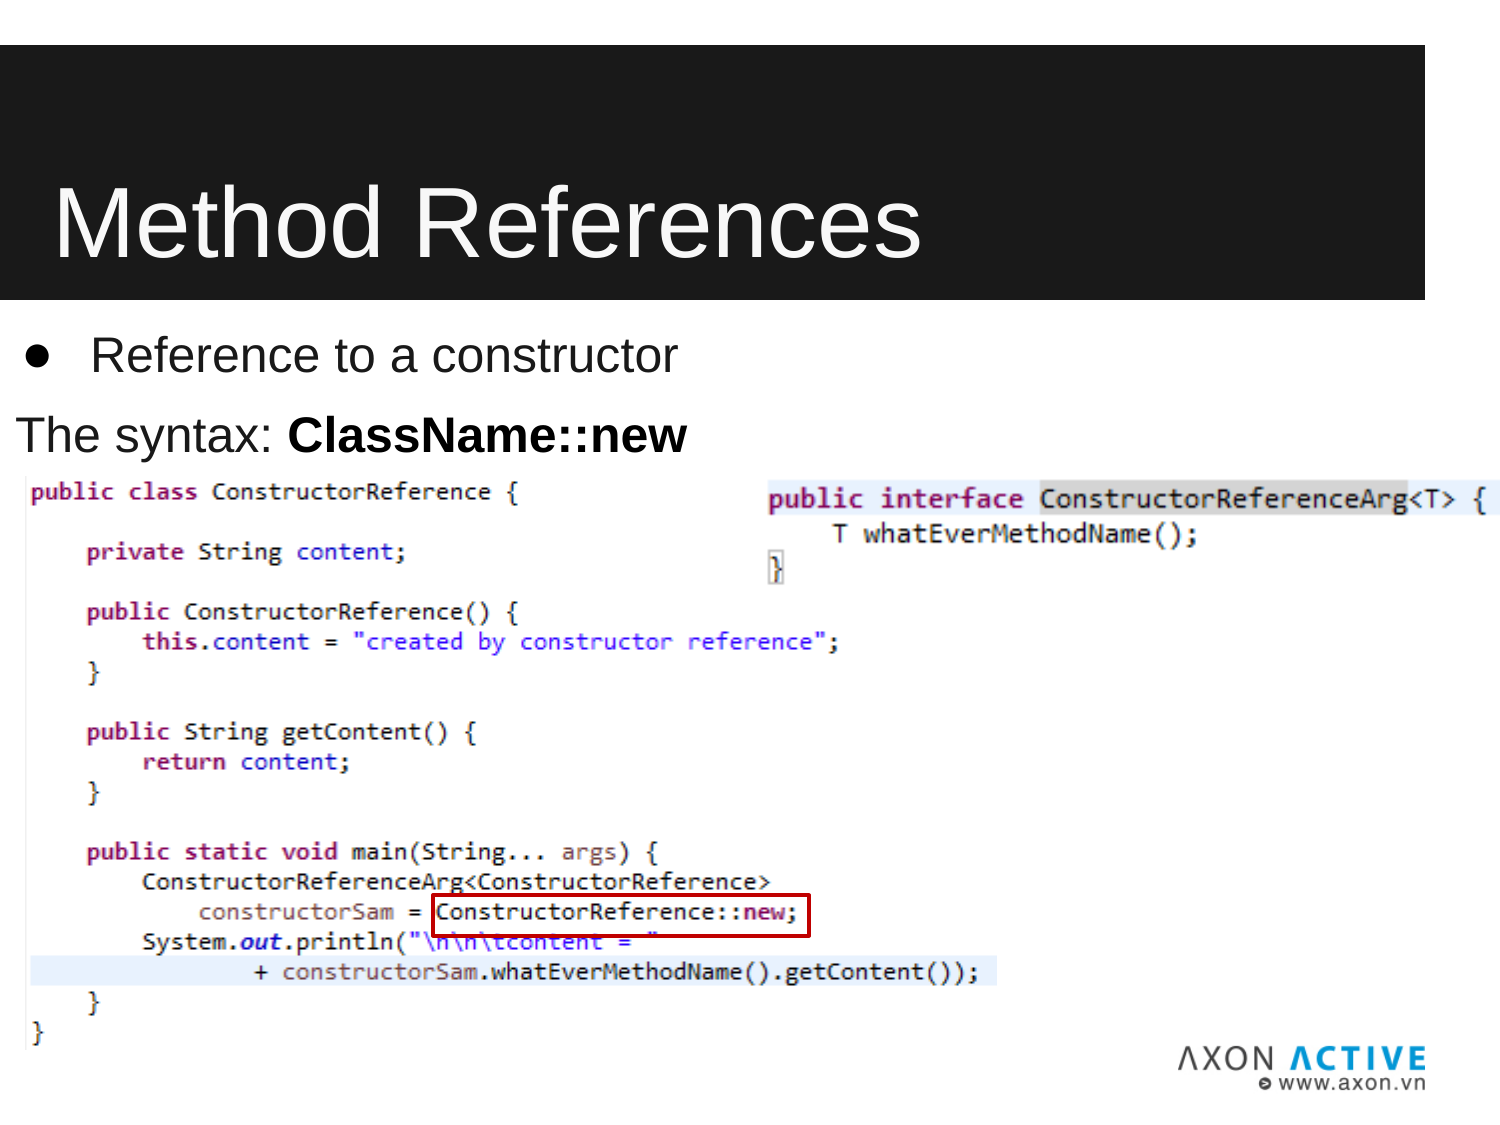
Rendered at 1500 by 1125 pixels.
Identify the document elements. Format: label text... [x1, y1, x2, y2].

list The syntax: ClassName::new [0, 378, 1350, 459]
title Method References [37, 153, 1388, 293]
picture [25, 476, 1500, 1050]
list Reference to a constructor [0, 298, 1350, 378]
picture [1178, 1027, 1426, 1108]
